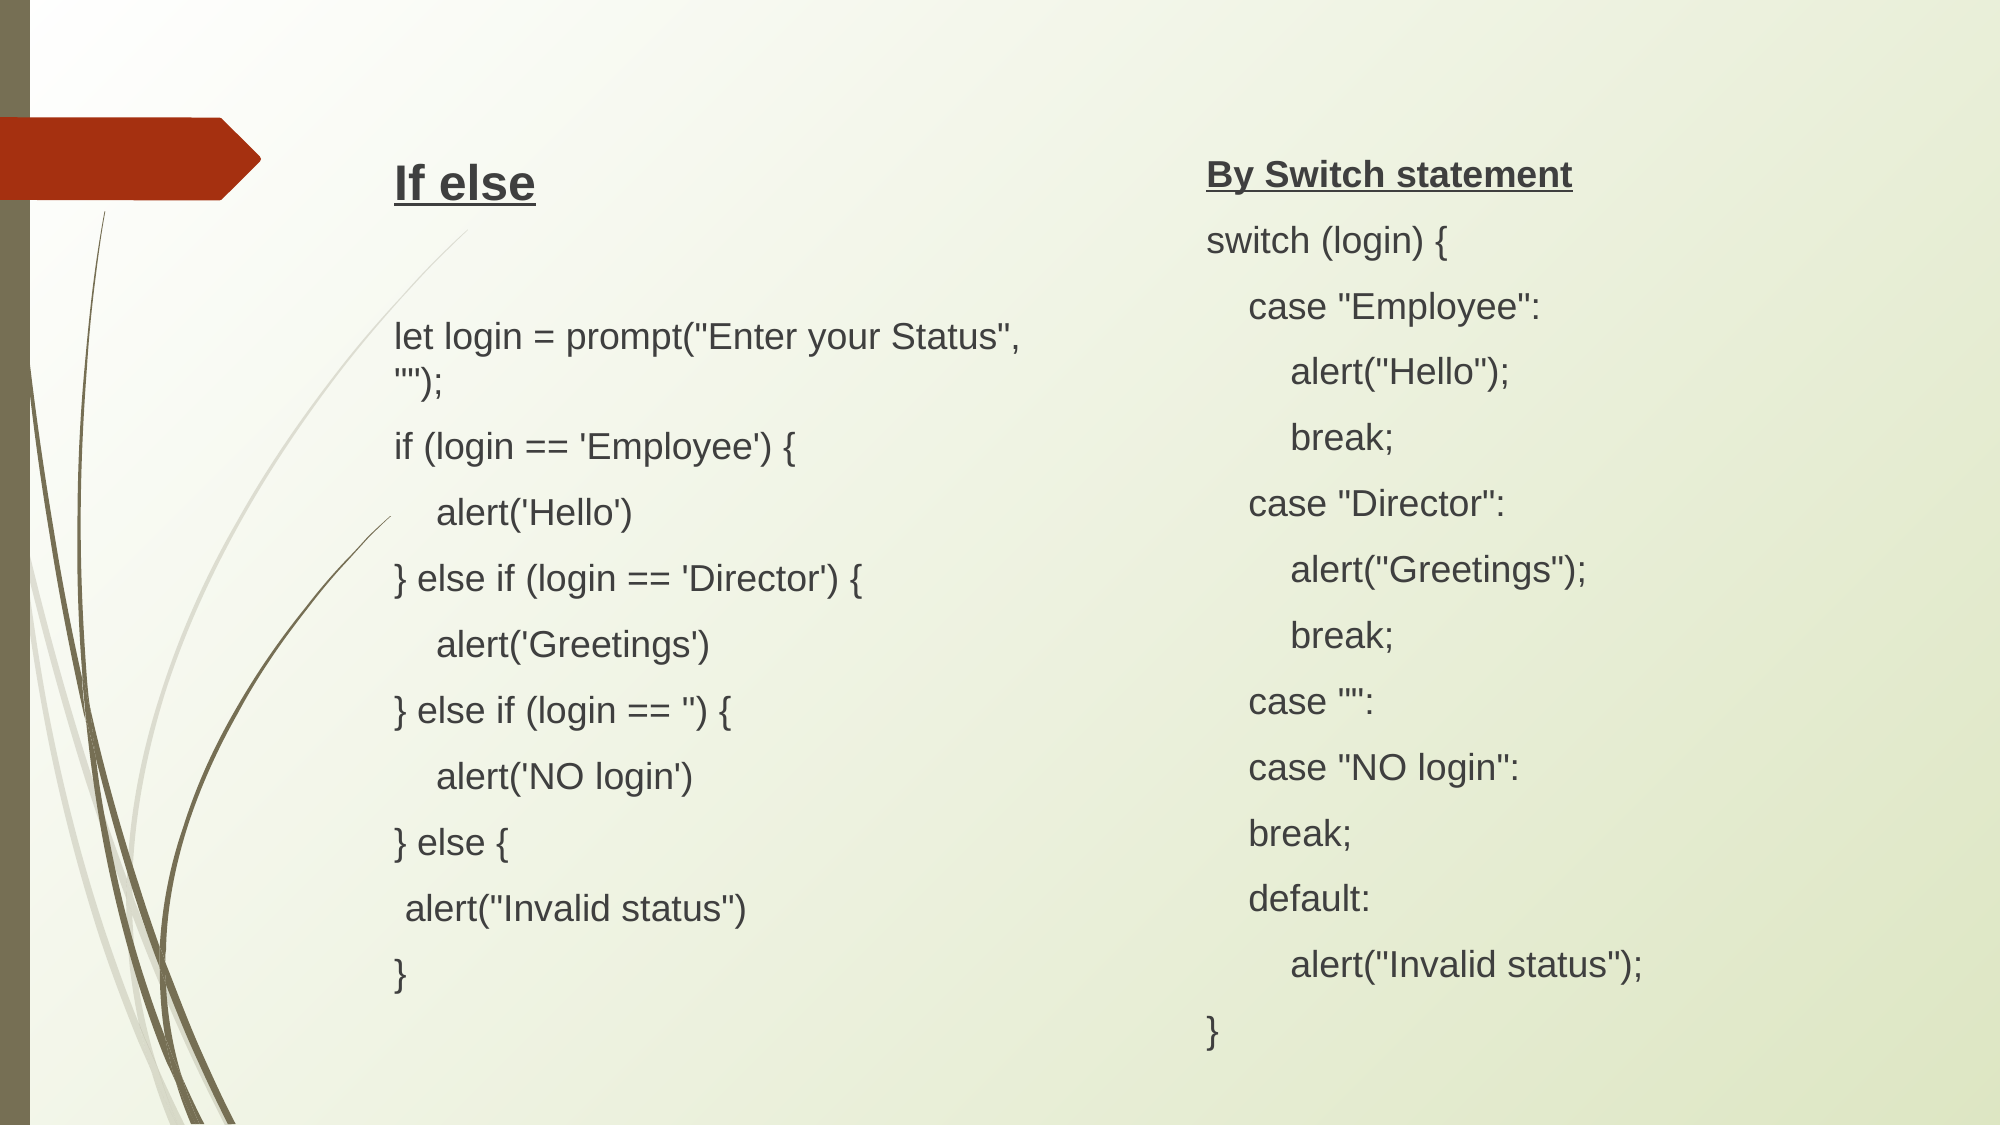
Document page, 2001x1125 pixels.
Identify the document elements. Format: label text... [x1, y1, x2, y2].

list By Switch statement switch (login) { case "Employee": alert("Hello"); break; case "Director": alert("Greetings"); break; case "": case "NO login": break; default: alert("Invalid status"); } [1172, 142, 1885, 1008]
list If else let login = prompt("Enter your Status", ""); if (login == 'Employee') { alert('Hello') } else if (login == 'Director') { alert('Greetings') } else if (login == '') { alert('NO login') } else { alert("Invalid status") } [360, 142, 1073, 1008]
